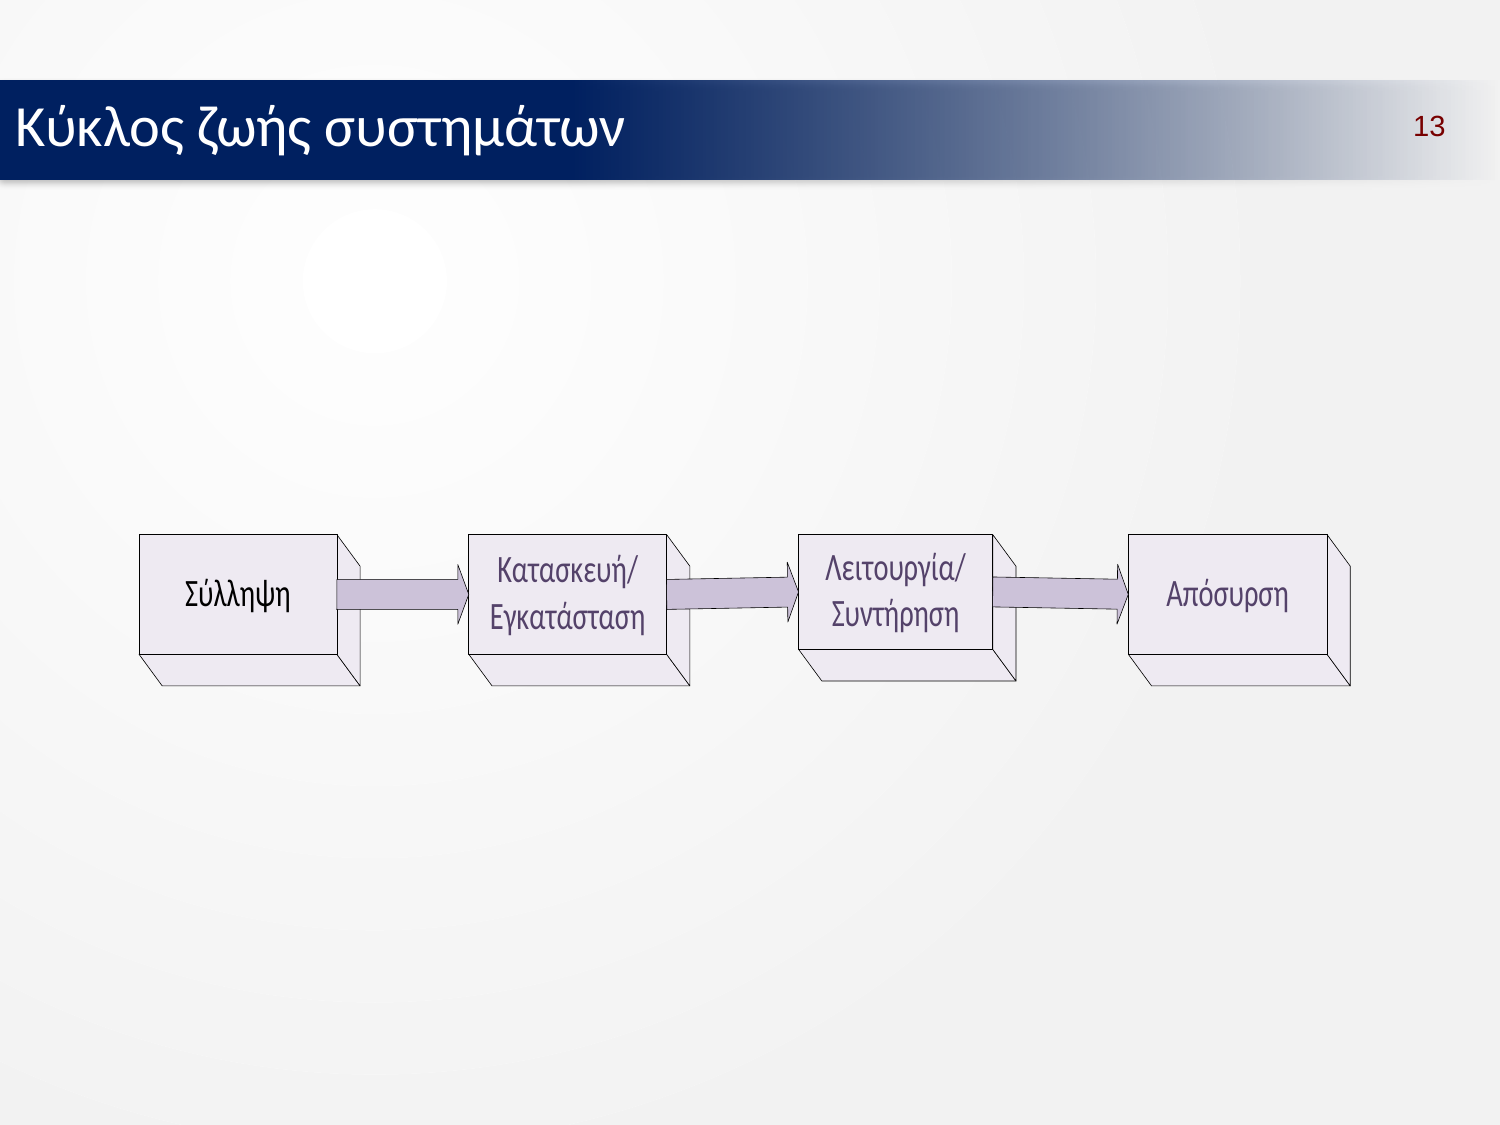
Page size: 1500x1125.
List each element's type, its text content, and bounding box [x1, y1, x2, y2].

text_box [135, 520, 1354, 691]
slide_number 13 [1388, 100, 1471, 163]
list Κύκλος ζωής συστημάτων [0, 80, 1318, 180]
